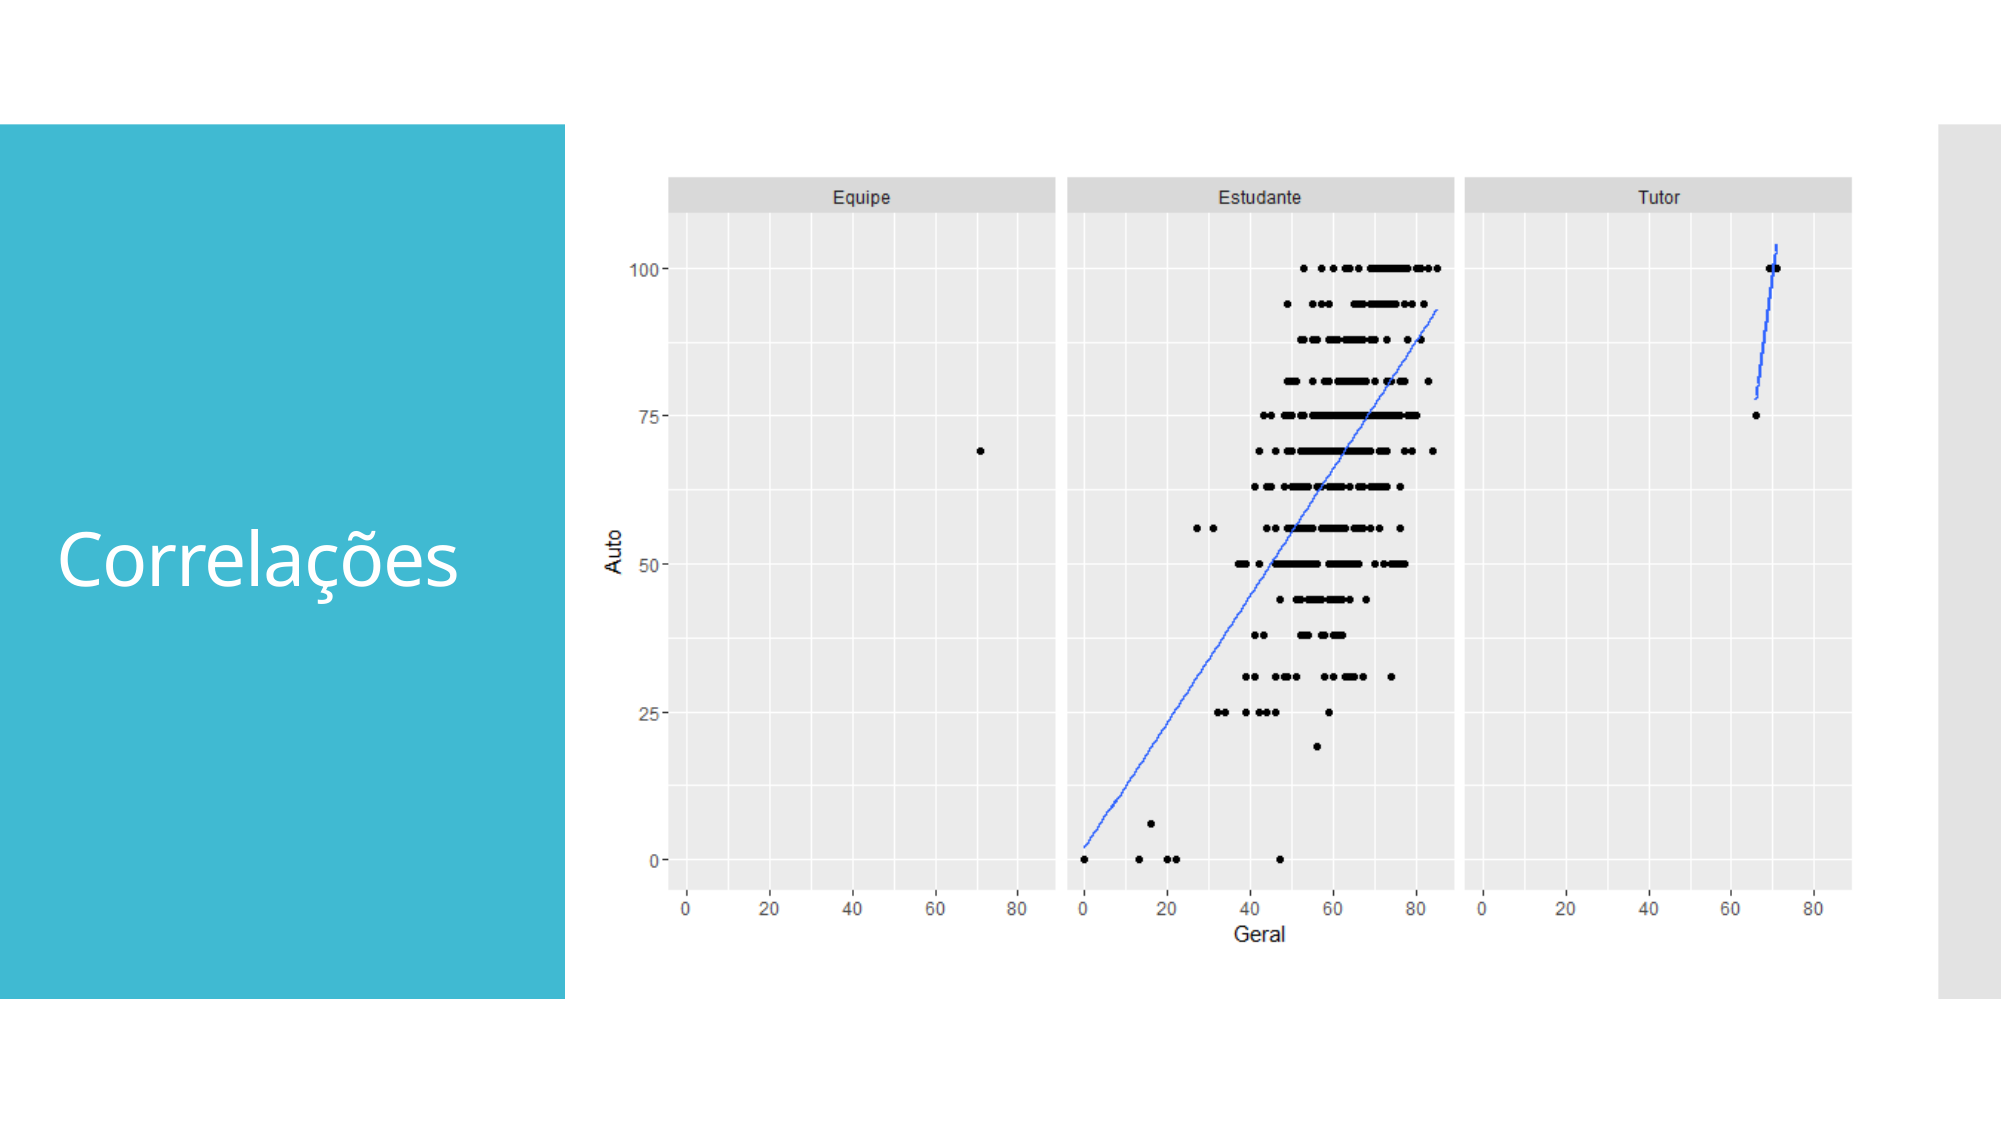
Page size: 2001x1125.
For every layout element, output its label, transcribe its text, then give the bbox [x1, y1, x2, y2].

picture [586, 166, 1865, 957]
title Correlações [41, 184, 525, 940]
